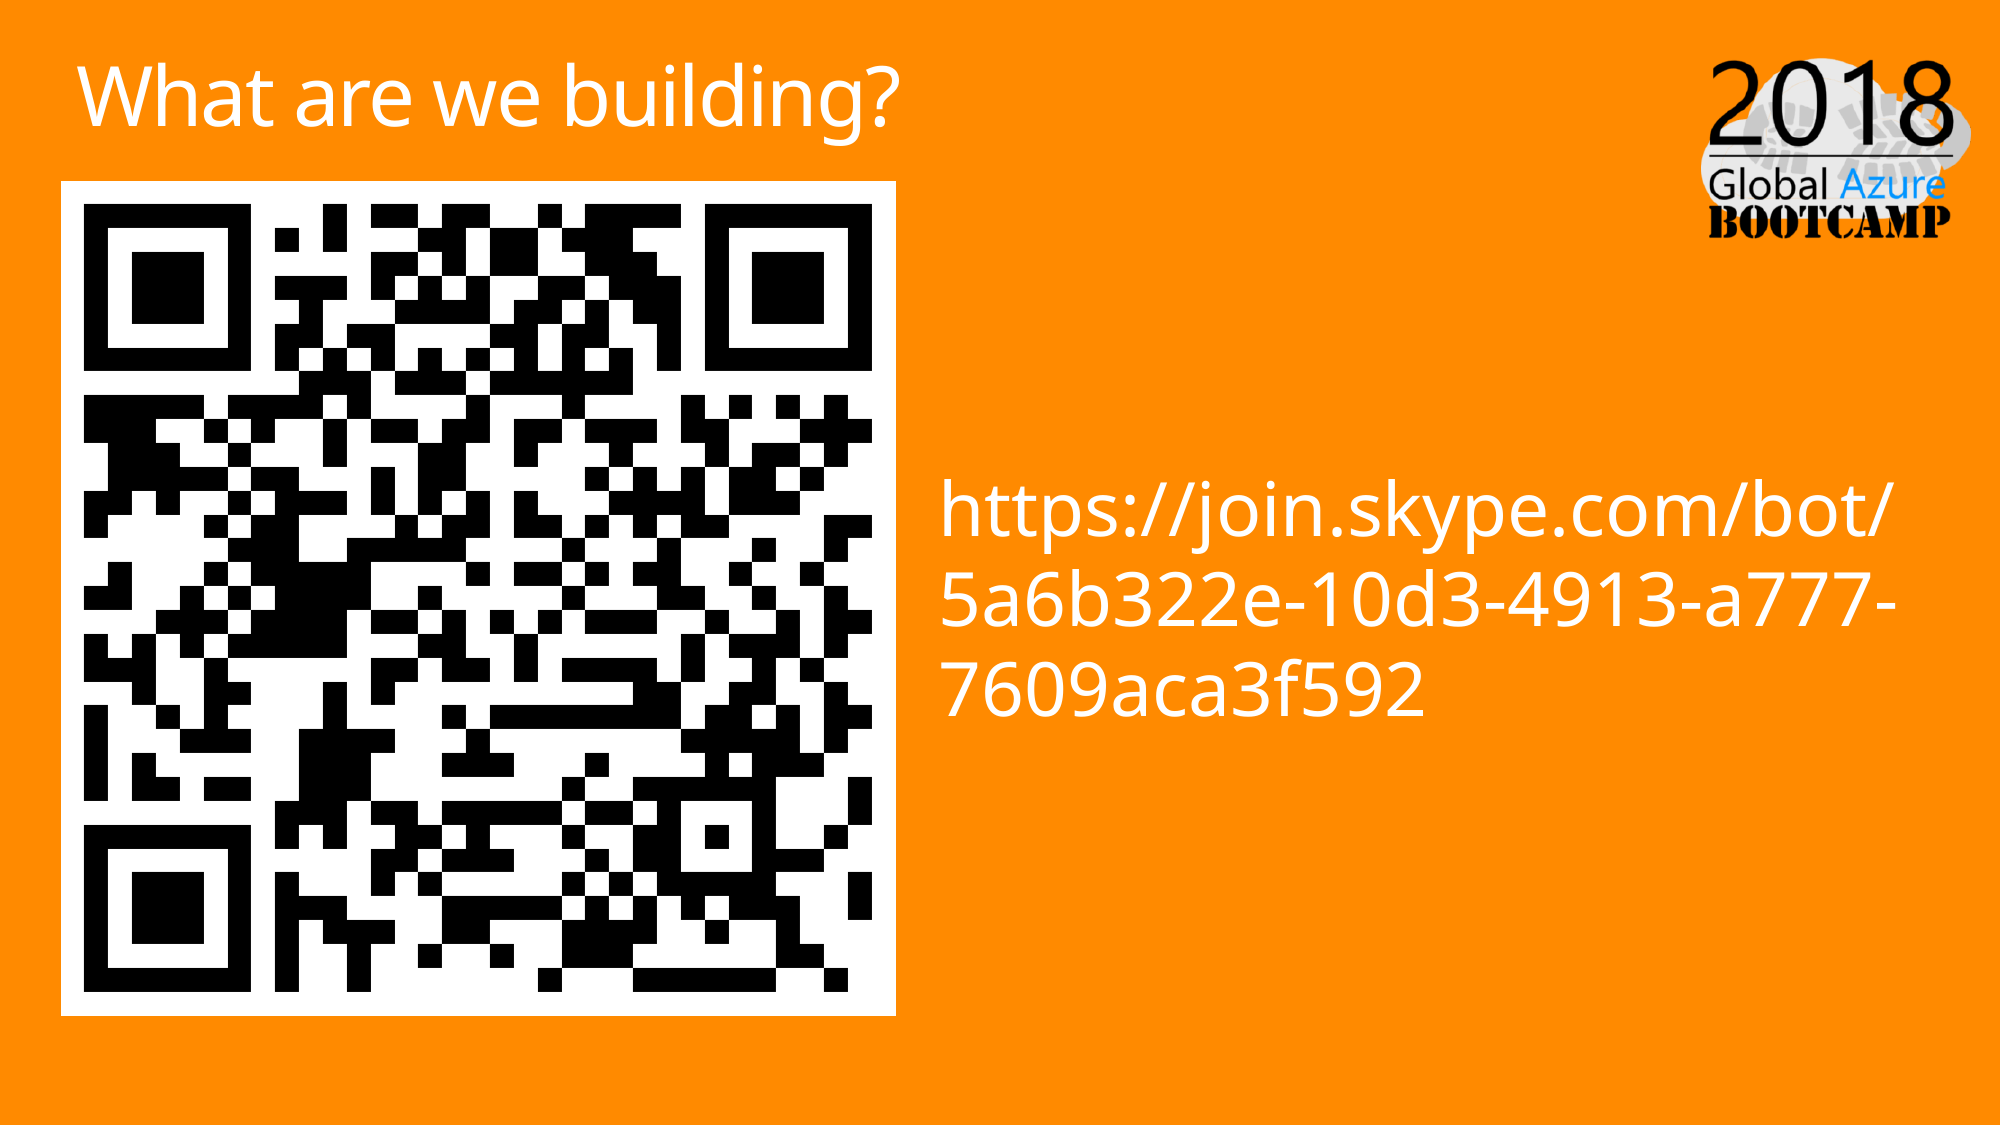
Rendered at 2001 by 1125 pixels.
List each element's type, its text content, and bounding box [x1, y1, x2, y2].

text_box What are we building? [61, 47, 1695, 182]
text_box https://join.skype.com/bot/5a6b322e-10d3-4913-a777-7609aca3f592 [923, 454, 1965, 740]
picture [60, 181, 896, 1016]
picture [1700, 18, 1971, 258]
